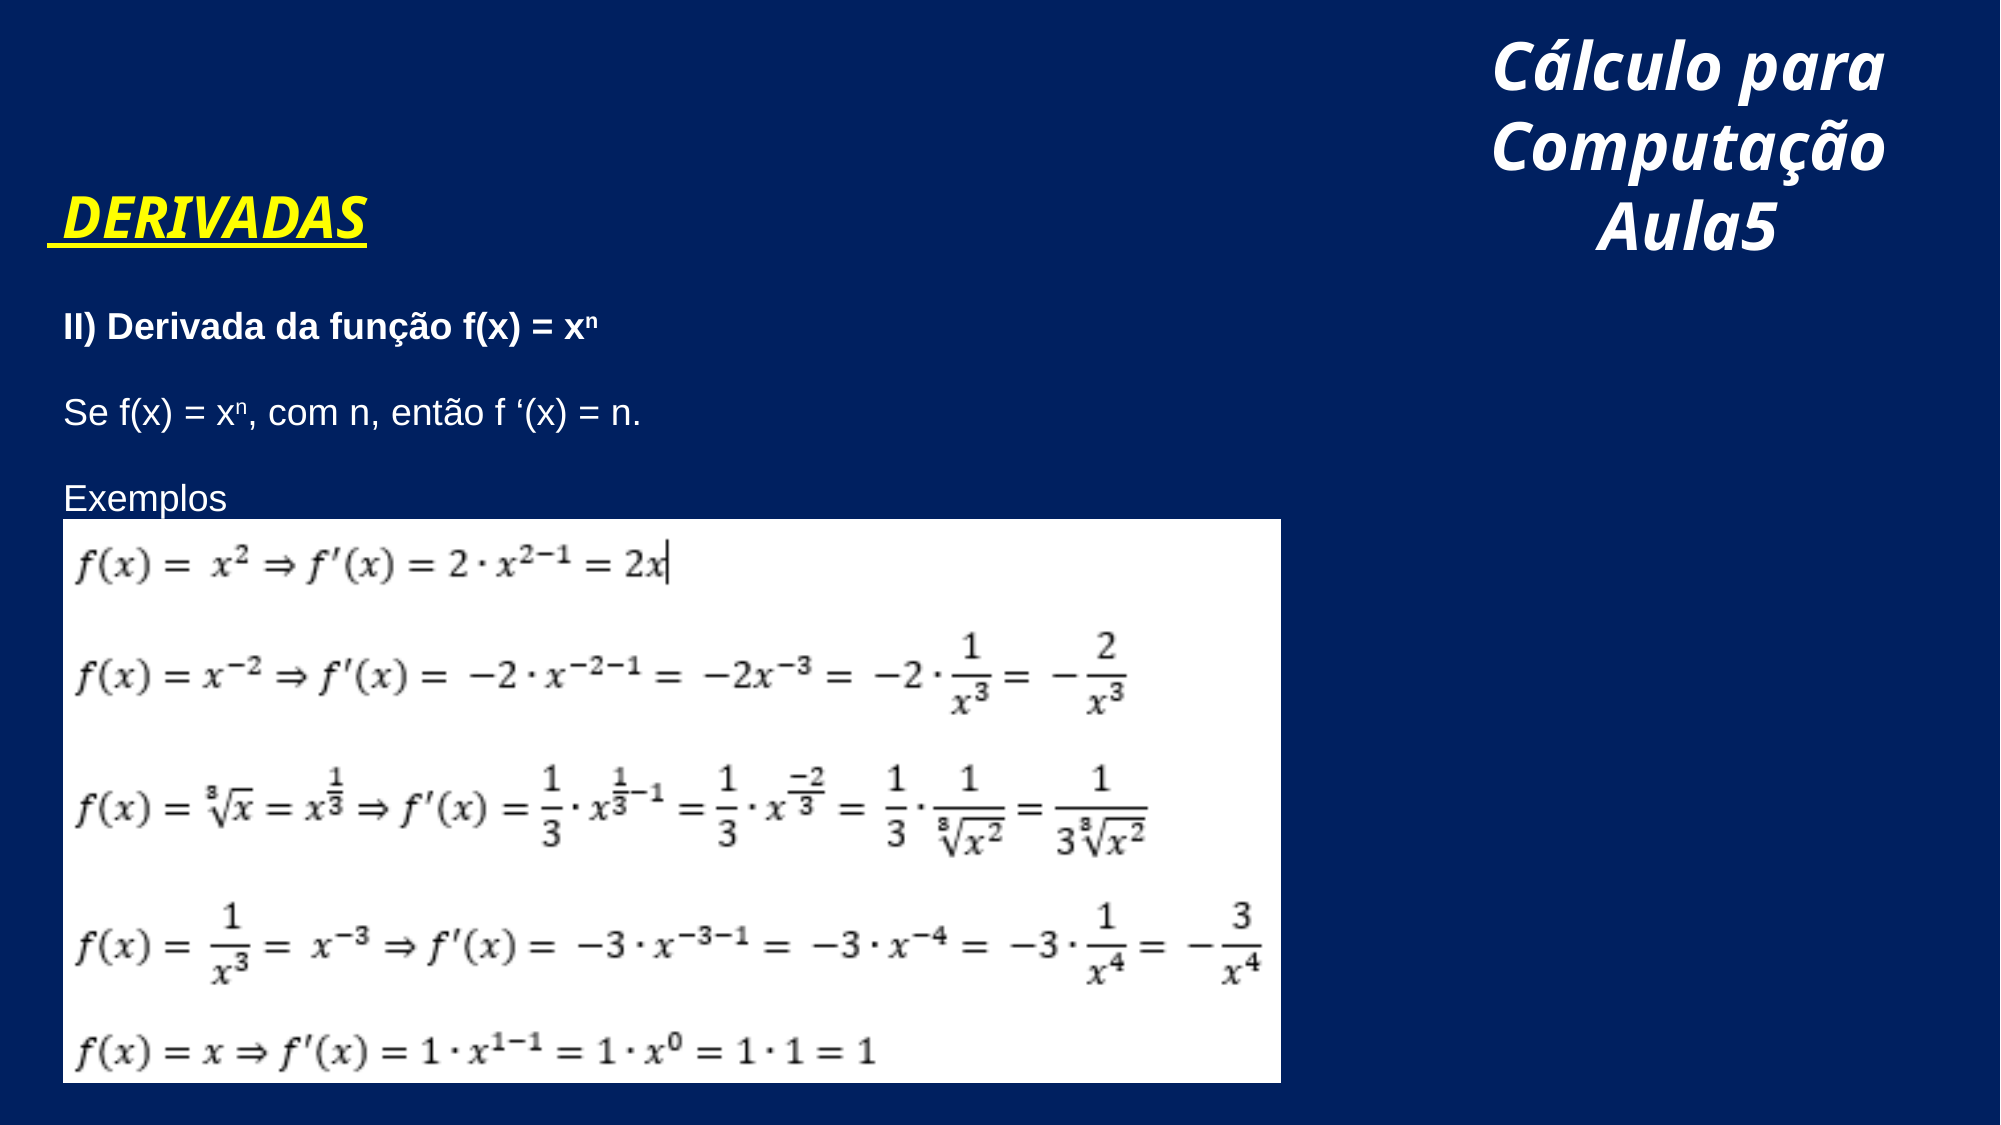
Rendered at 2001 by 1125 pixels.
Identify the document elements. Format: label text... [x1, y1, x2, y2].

text_box DERIVADAS [32, 173, 1378, 258]
picture [63, 519, 1281, 1083]
text_box Cálculo para Computação Aula5 [1378, 16, 2000, 272]
